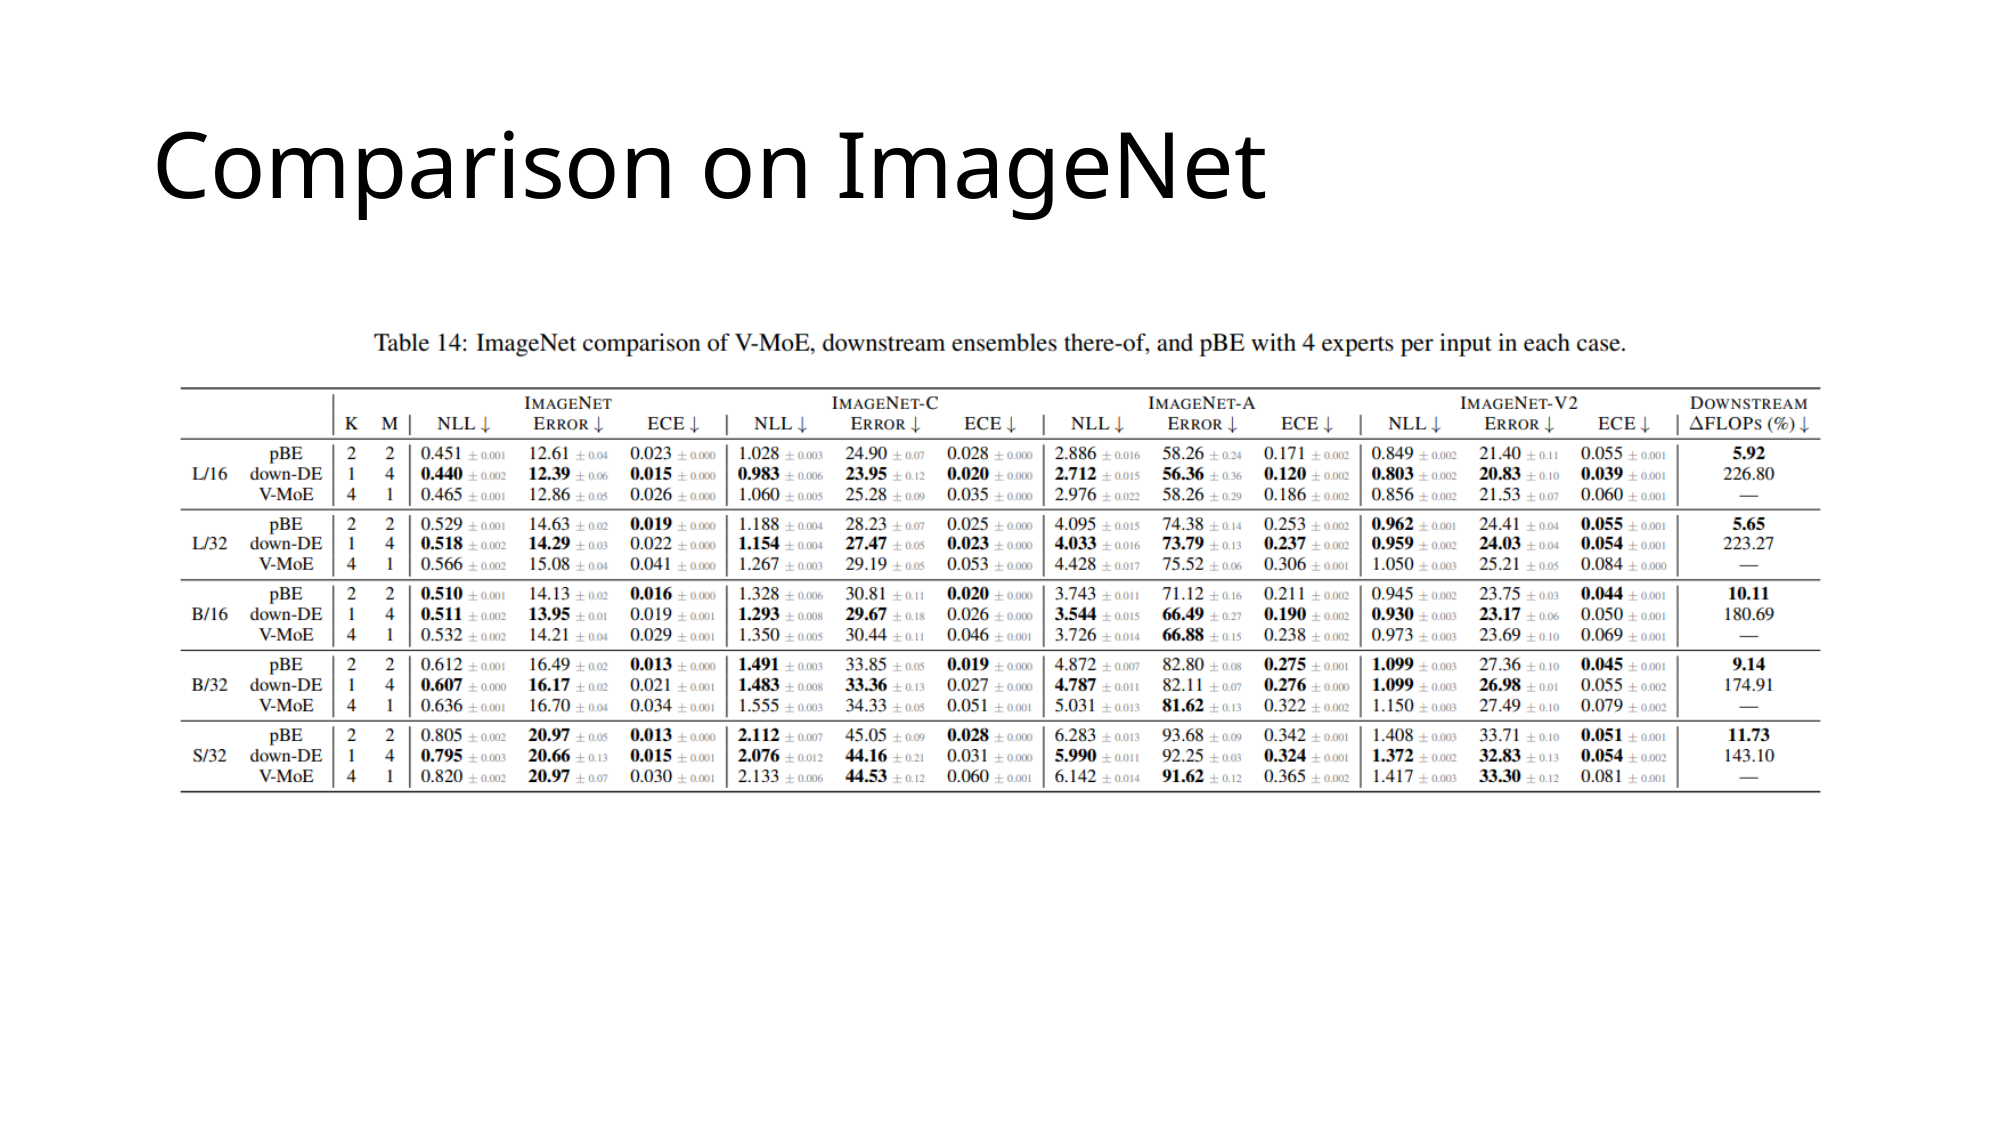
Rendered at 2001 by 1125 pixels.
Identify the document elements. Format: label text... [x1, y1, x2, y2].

picture [173, 328, 1827, 797]
title Comparison on ImageNet [137, 59, 1863, 278]
